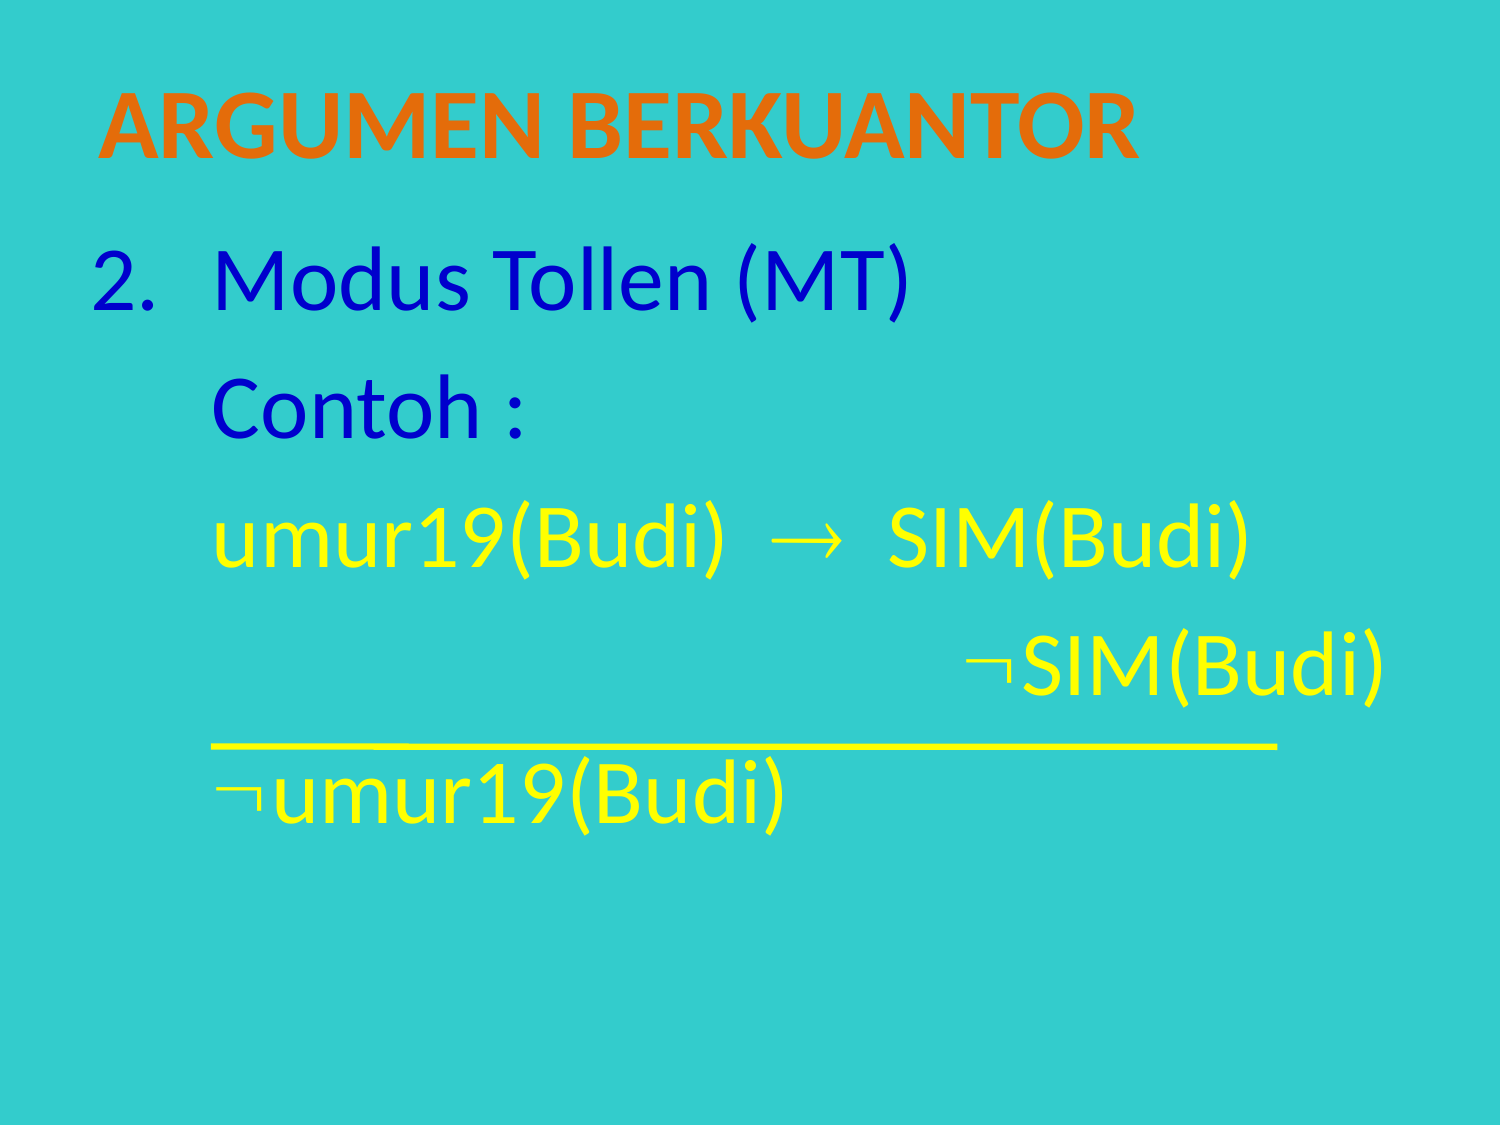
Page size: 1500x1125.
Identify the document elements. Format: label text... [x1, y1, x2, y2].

text_box argumen berkuantor [83, 51, 1158, 187]
list 2. Modus Tollen (MT) Contoh : umur19(Budi)  SIM(Budi) SIM(Budi) umur19(Budi) [75, 210, 1425, 1055]
